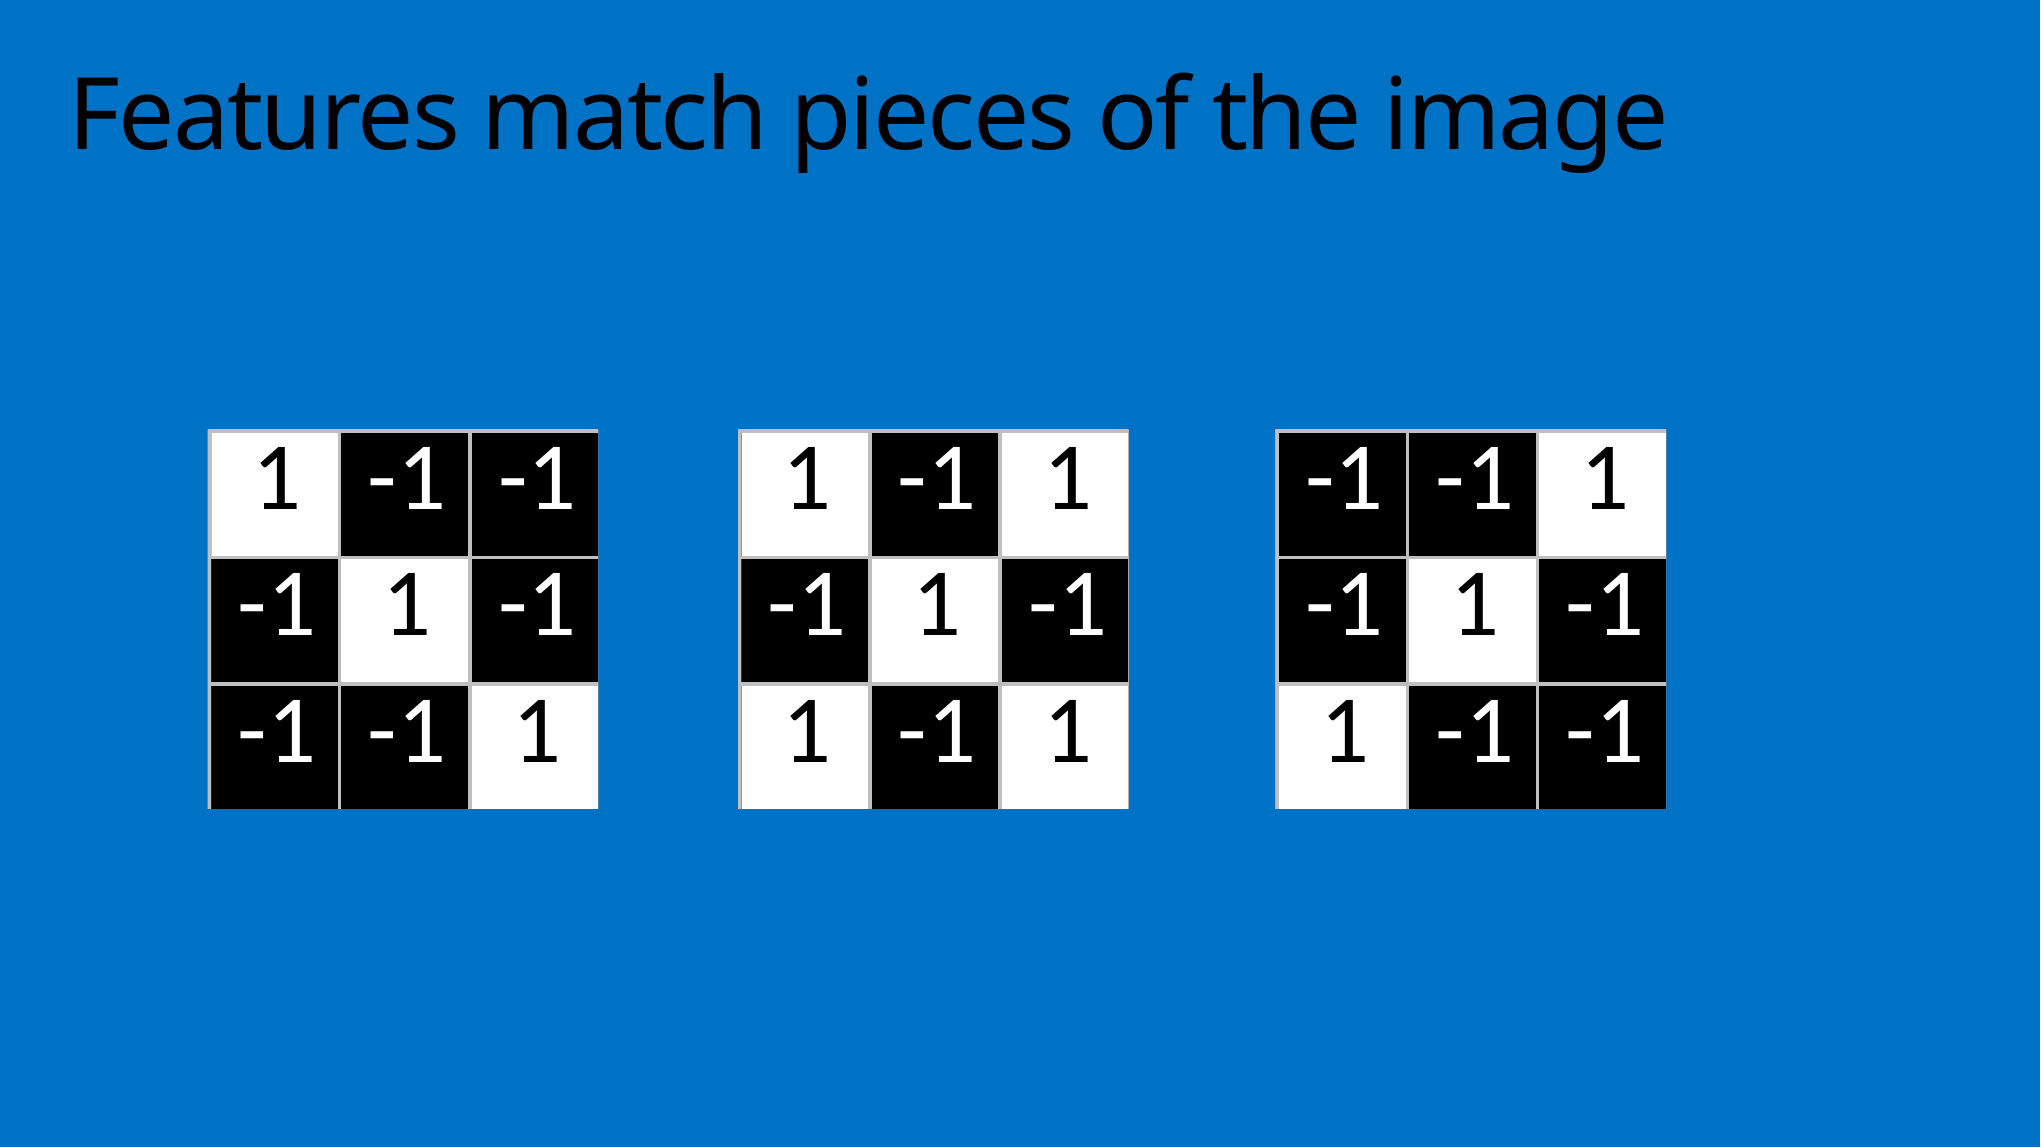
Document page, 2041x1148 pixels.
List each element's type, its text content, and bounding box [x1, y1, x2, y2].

picture [737, 429, 1133, 813]
picture [1275, 429, 1671, 813]
picture [207, 429, 603, 813]
title Features match pieces of the image [45, 48, 1996, 199]
